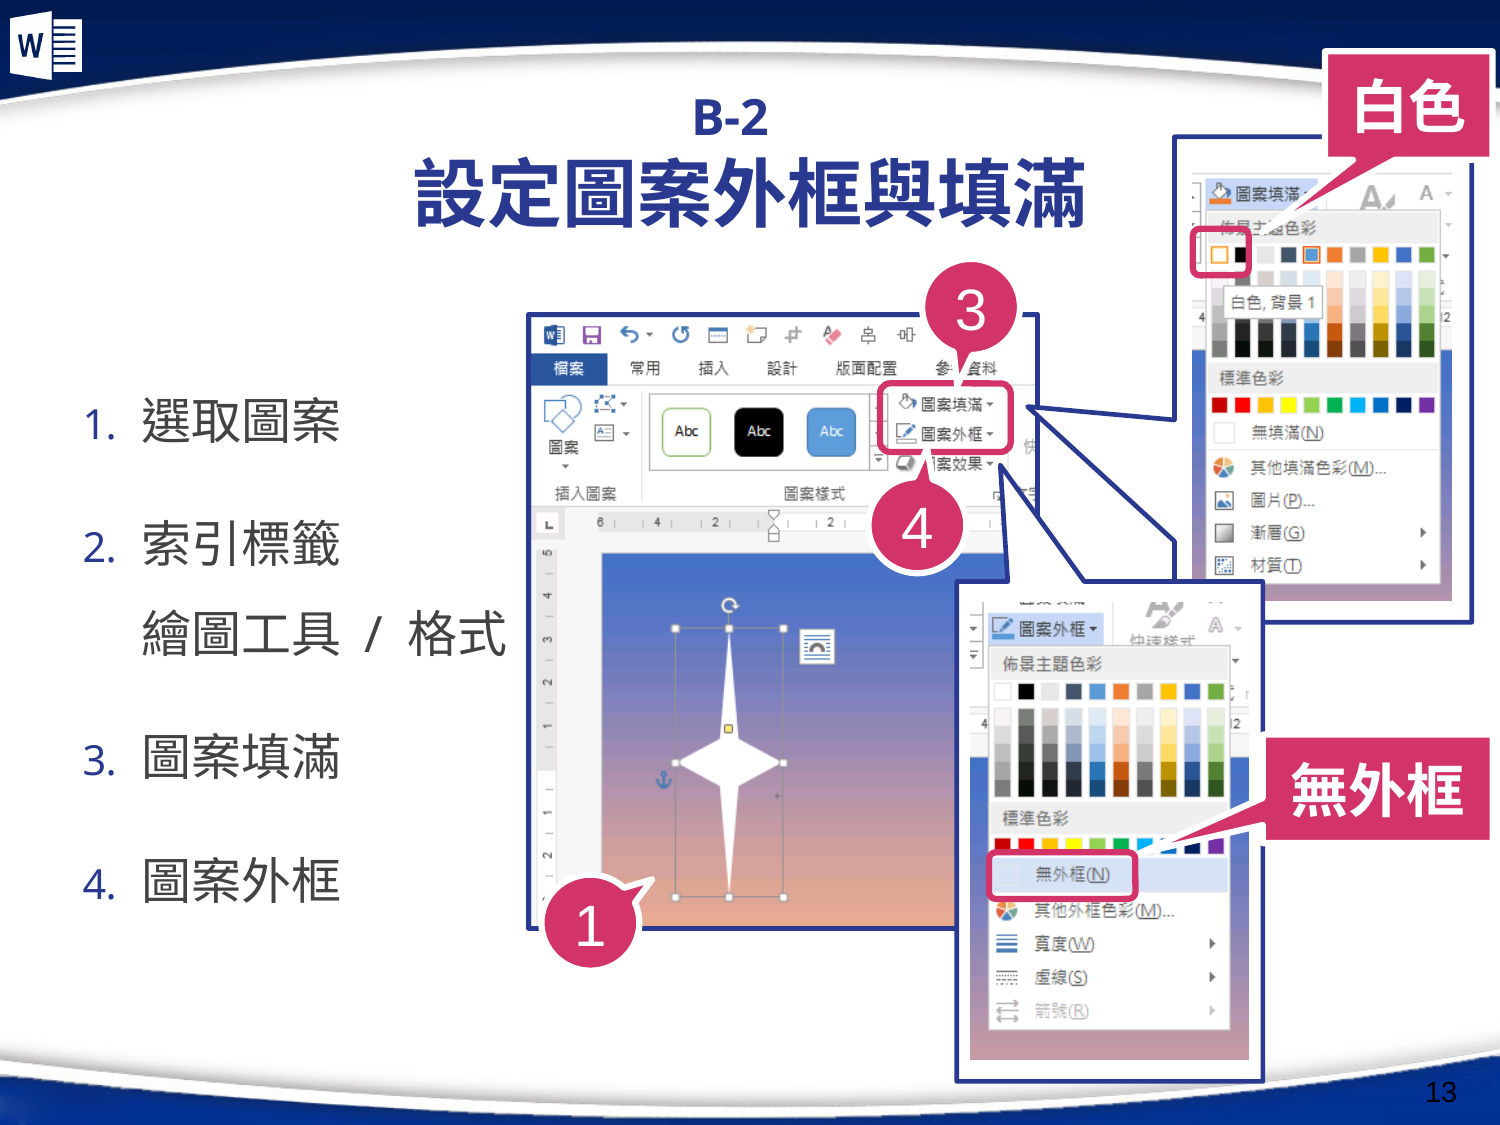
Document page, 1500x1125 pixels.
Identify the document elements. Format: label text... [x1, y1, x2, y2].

text_box 1 [542, 934, 638, 971]
text_box [1040, 520, 1187, 601]
text_box 白色 [1325, 51, 1493, 164]
slide_number ‹#› [1410, 1056, 1500, 1125]
text_box [1263, 160, 1472, 623]
subtitle B-2 [51, 84, 1325, 137]
text_box [1254, 610, 1263, 801]
title 設定圖案外框與填滿 [51, 137, 1351, 246]
picture [0, 0, 1500, 1125]
text_box 3 [922, 258, 1021, 315]
list 選取圖案 索引標籤 繪圖工具 / 格式 圖案填滿 圖案外框 [51, 268, 525, 1000]
text_box [1040, 246, 1187, 581]
text_box [956, 826, 1263, 1082]
text_box 無外框 [1254, 734, 1493, 844]
title 設定圖案外框與填滿 [1390, 160, 1449, 164]
